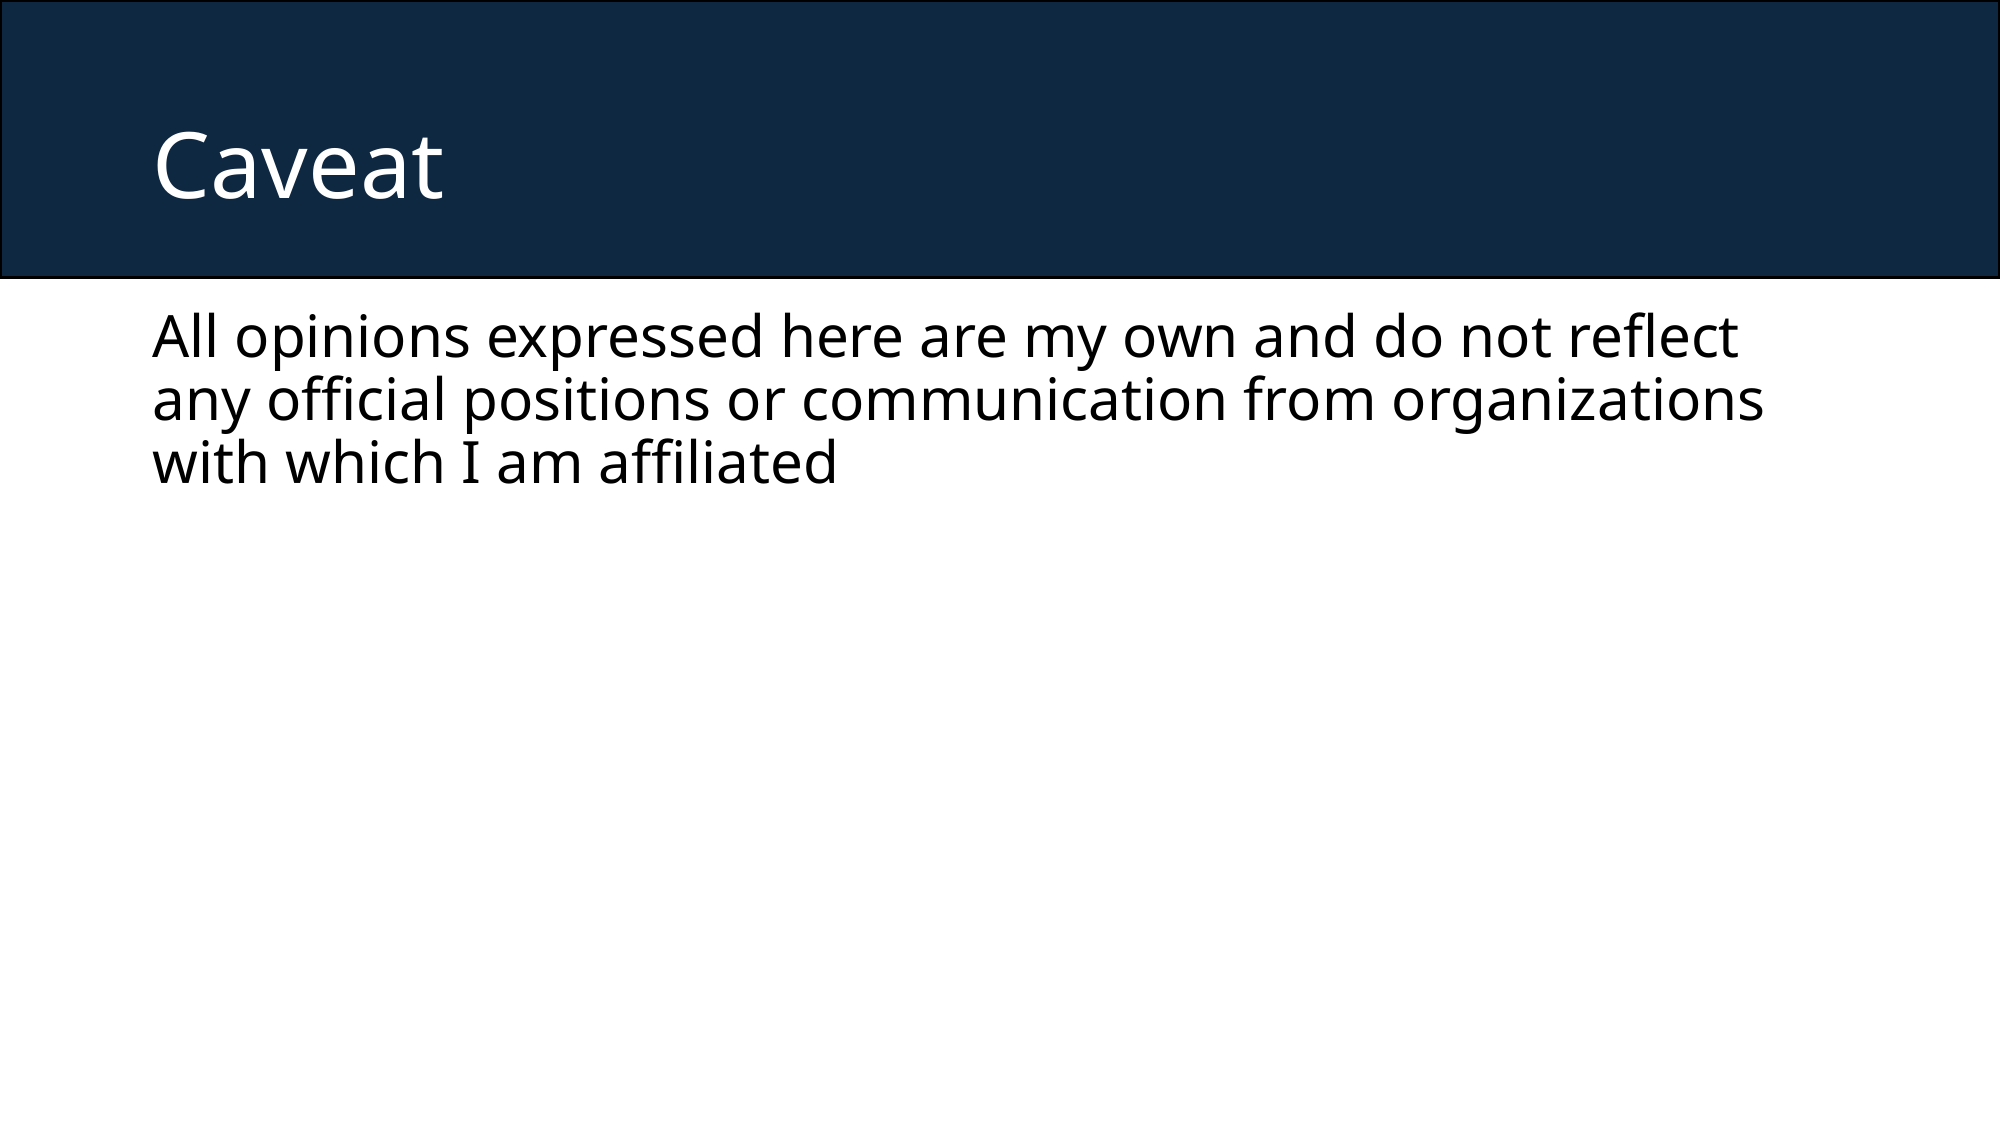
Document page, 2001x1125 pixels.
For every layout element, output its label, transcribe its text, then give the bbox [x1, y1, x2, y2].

list All opinions expressed here are my own and do not reflect any official positions or communication from organizations with which I am affiliated [137, 299, 1863, 1014]
title Caveat [137, 59, 1863, 278]
text_box [0, 0, 2000, 279]
